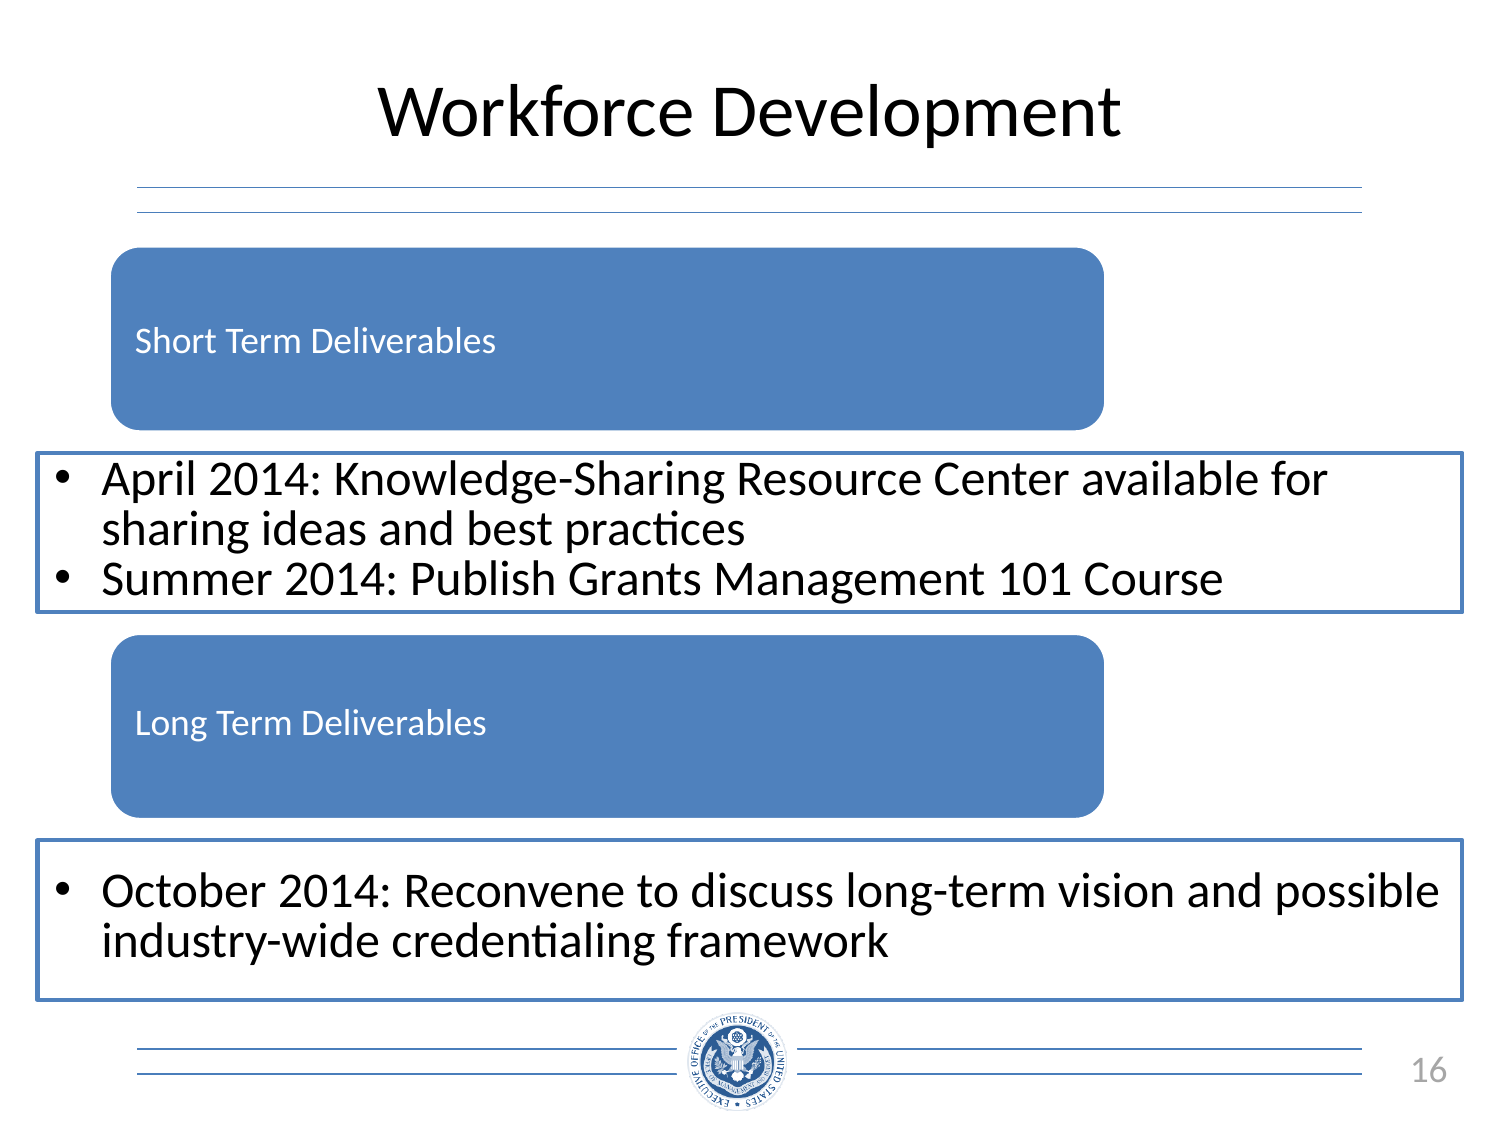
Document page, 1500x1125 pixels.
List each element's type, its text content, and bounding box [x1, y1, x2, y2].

title Workforce Development [75, 12, 1425, 200]
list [37, 224, 1463, 1001]
